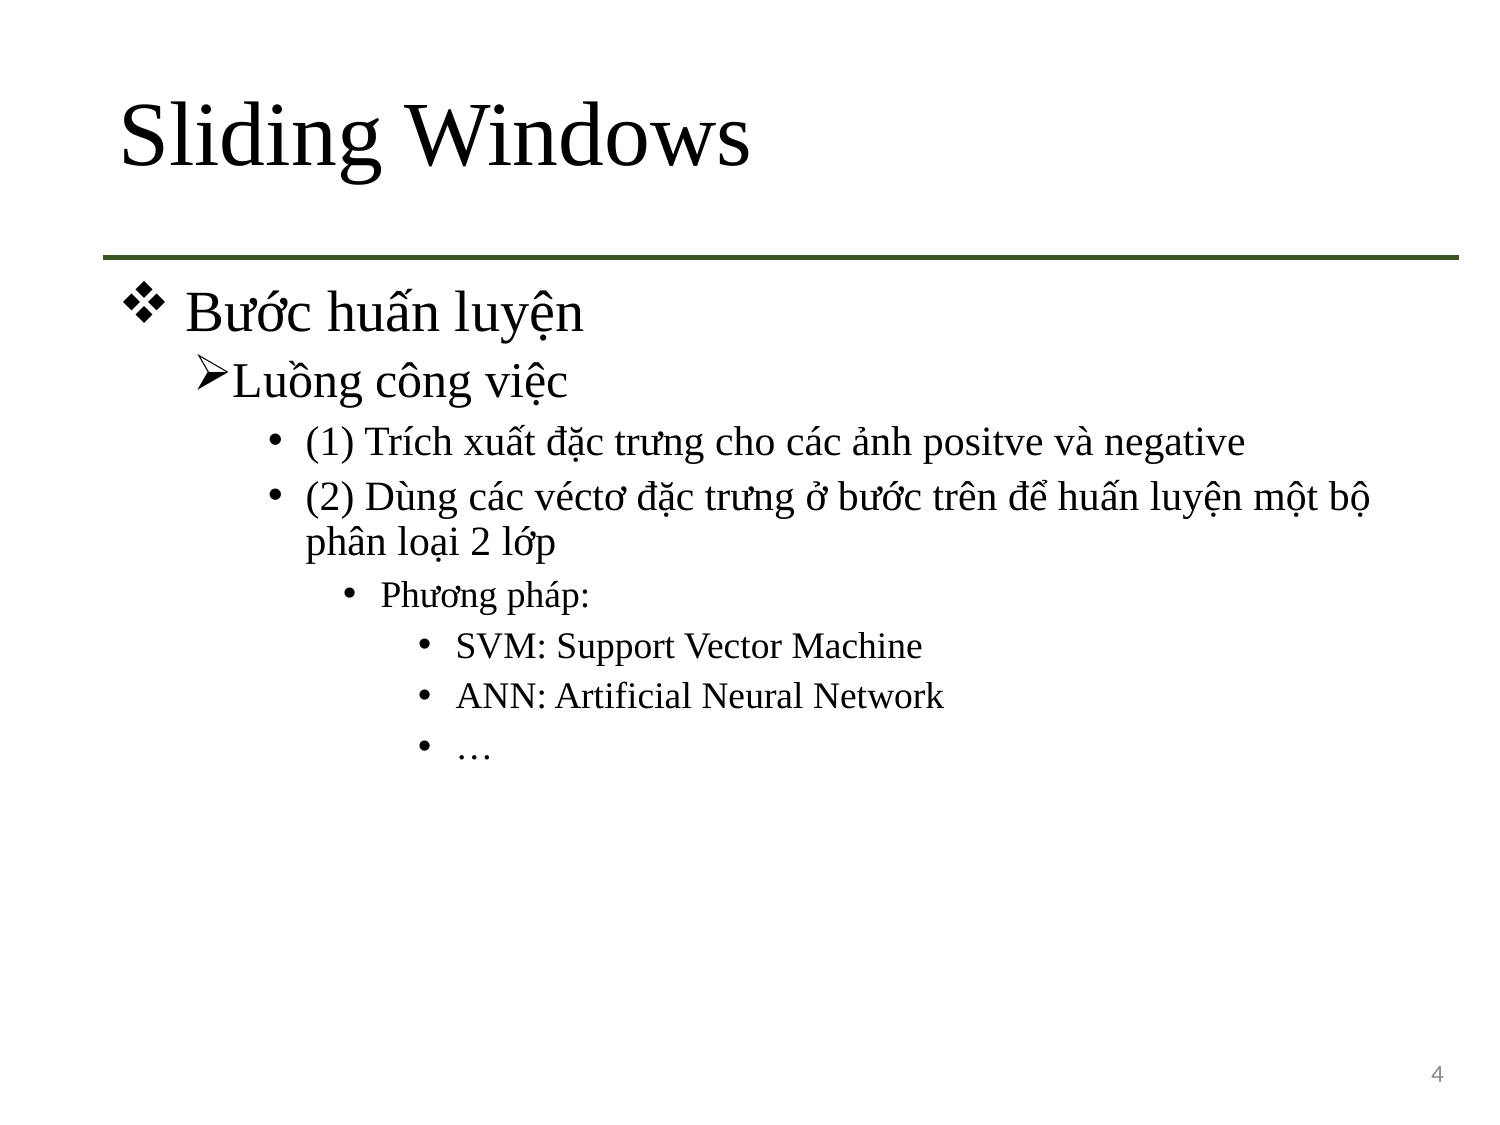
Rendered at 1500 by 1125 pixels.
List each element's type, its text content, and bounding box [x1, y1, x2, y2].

list Bước huấn luyện Luồng công việc (1) Trích xuất đặc trưng cho các ảnh positve và negative (2) Dùng các véctơ đặc trưng ở bước trên để huấn luyện một bộ phân loại 2 lớp Phương pháp: SVM: Support Vector Machine ANN: Artificial Neural Network … [103, 273, 1459, 1014]
title Sliding Windows [103, 27, 1459, 245]
slide_number 4 [1121, 1042, 1459, 1103]
